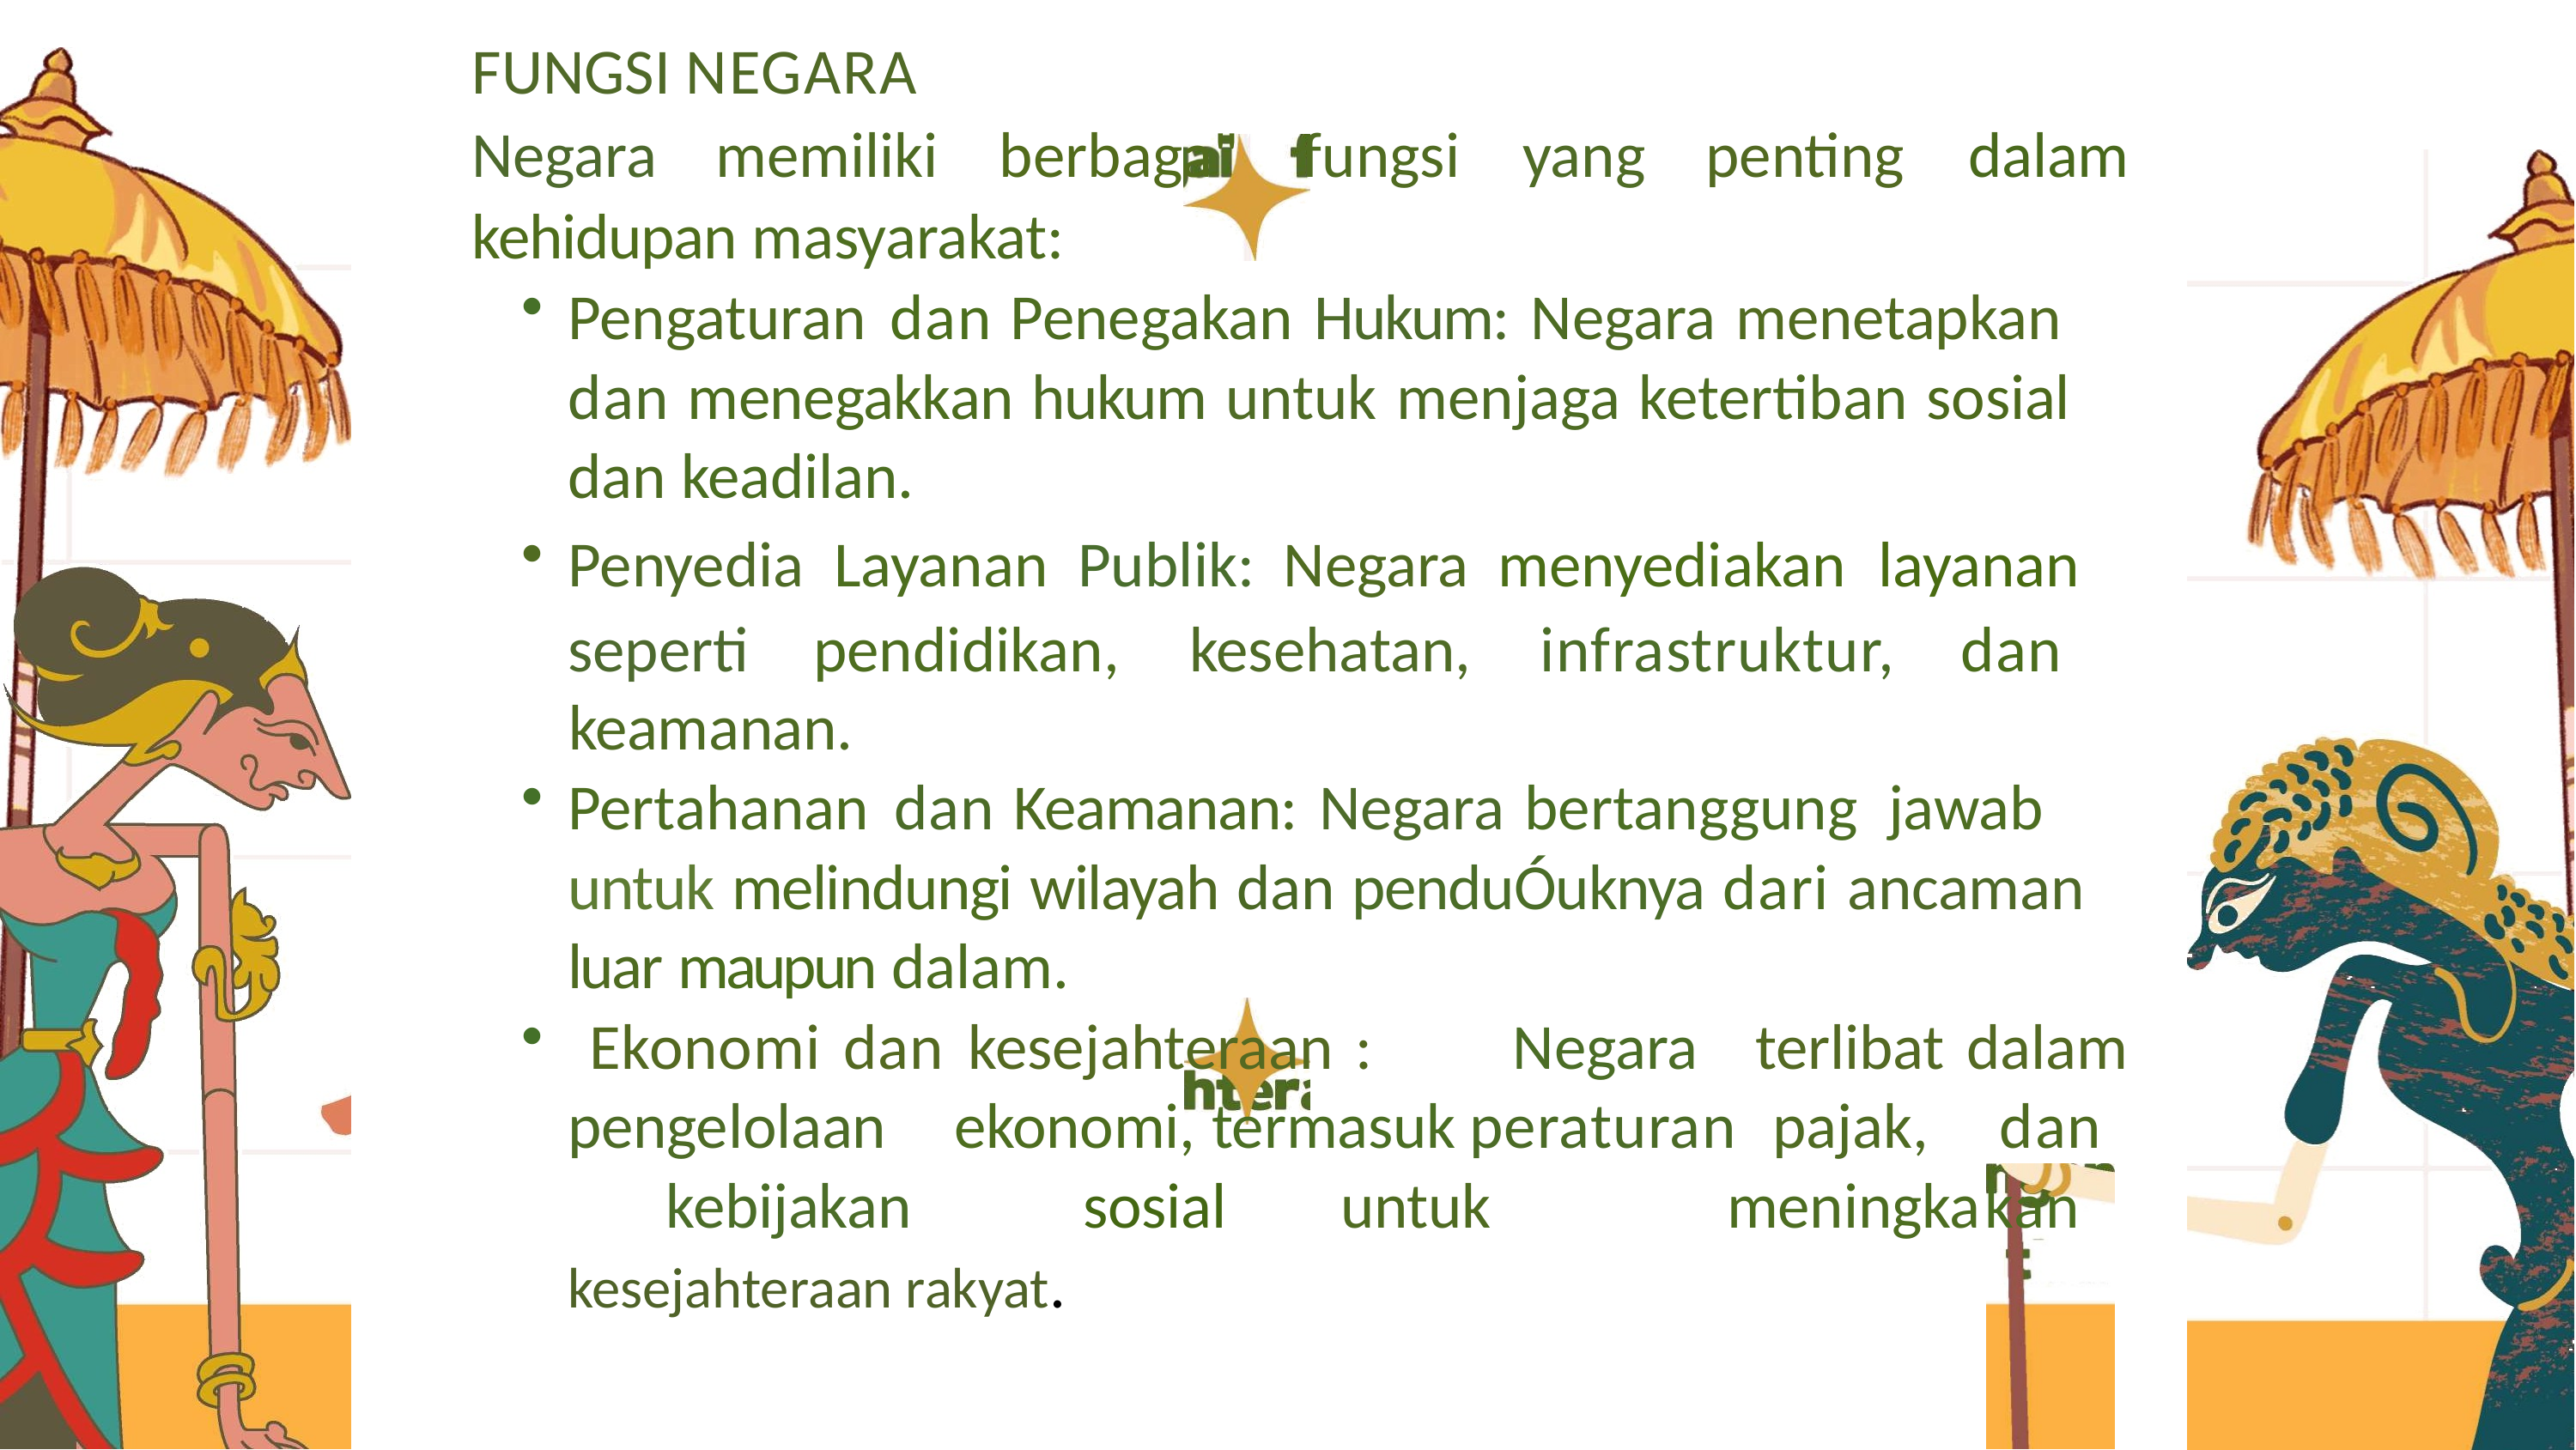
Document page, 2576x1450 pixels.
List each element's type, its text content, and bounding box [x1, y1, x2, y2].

picture [2187, 149, 2575, 1450]
picture [0, 47, 351, 1449]
text_box FUNGSI NEGARA Negara memiliki berbaga" fungsi yang penting dalam kehidupan masyarakat: Pengaturan dan Penegakan Hukum: Negara menetapkan dan menegakkan hukum untuk menjaga ketertiban sosial dan keadilan. Penyedia Layanan Publik: Negara menyediakan layanan seperti pendidikan, kesehatan, infrastruktur, dan keamanan. Pertahanan dan Keamanan: Negara bertanggung jawab untuk melindungi wilayah dan penduÓuknya dari ancaman luar maupun dalam. Ekonomi dan kesejahteraan : Negara terlibat dalam pengelolaan ekonomi, termasuk peraturan pajak, dan kebijakan sosial untuk meningka kan kesejahteraan rakyat. [470, 22, 2133, 1321]
picture [1986, 1163, 2116, 1449]
picture [1183, 133, 1311, 261]
picture [1184, 998, 1311, 1125]
